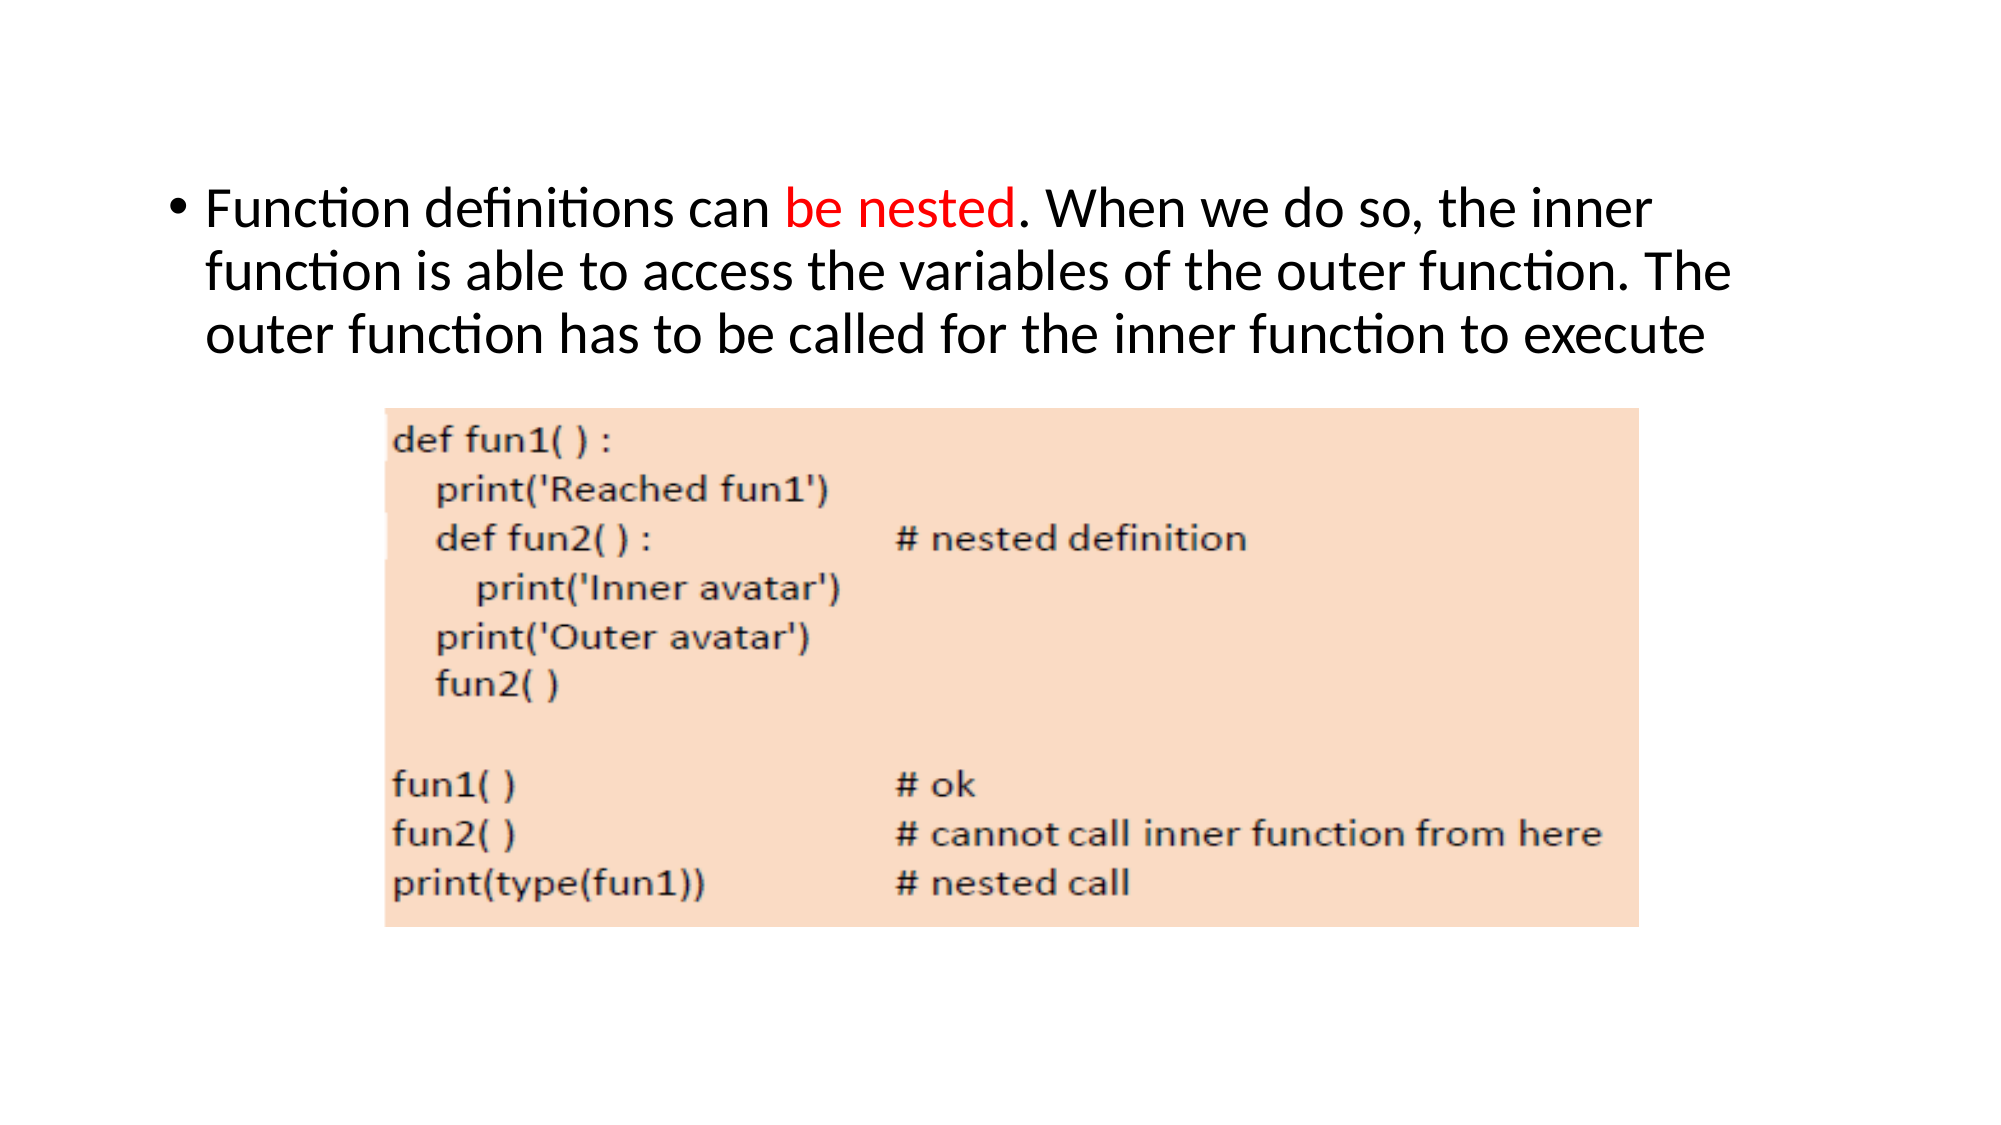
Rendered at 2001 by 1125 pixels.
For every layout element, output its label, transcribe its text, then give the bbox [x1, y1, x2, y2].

list Function definitions can be nested. When we do so, the inner function is able to access the variables of the outer function. The outer function has to be called for the inner function to execute [153, 169, 1879, 884]
picture [378, 408, 1639, 927]
